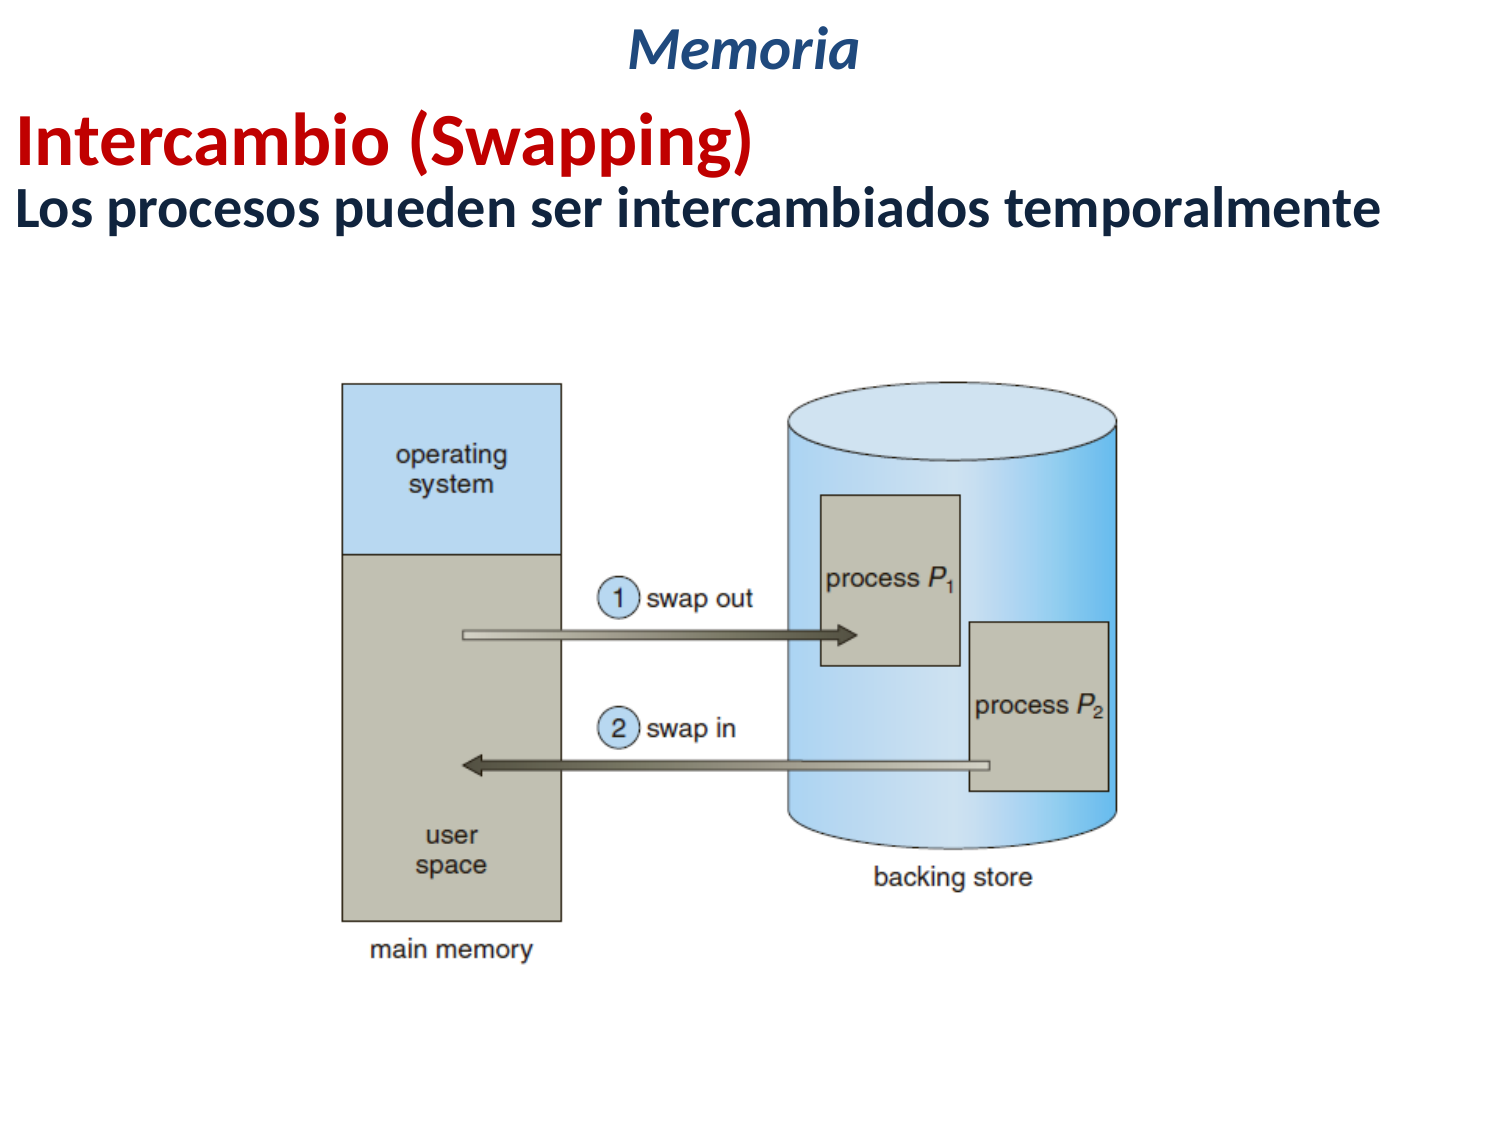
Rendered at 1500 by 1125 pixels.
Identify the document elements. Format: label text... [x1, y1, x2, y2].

list Intercambio (Swapping) Los procesos pueden ser intercambiados temporalmente [0, 90, 1500, 1125]
title Memoria [5, 1, 1483, 90]
picture [237, 349, 1217, 974]
